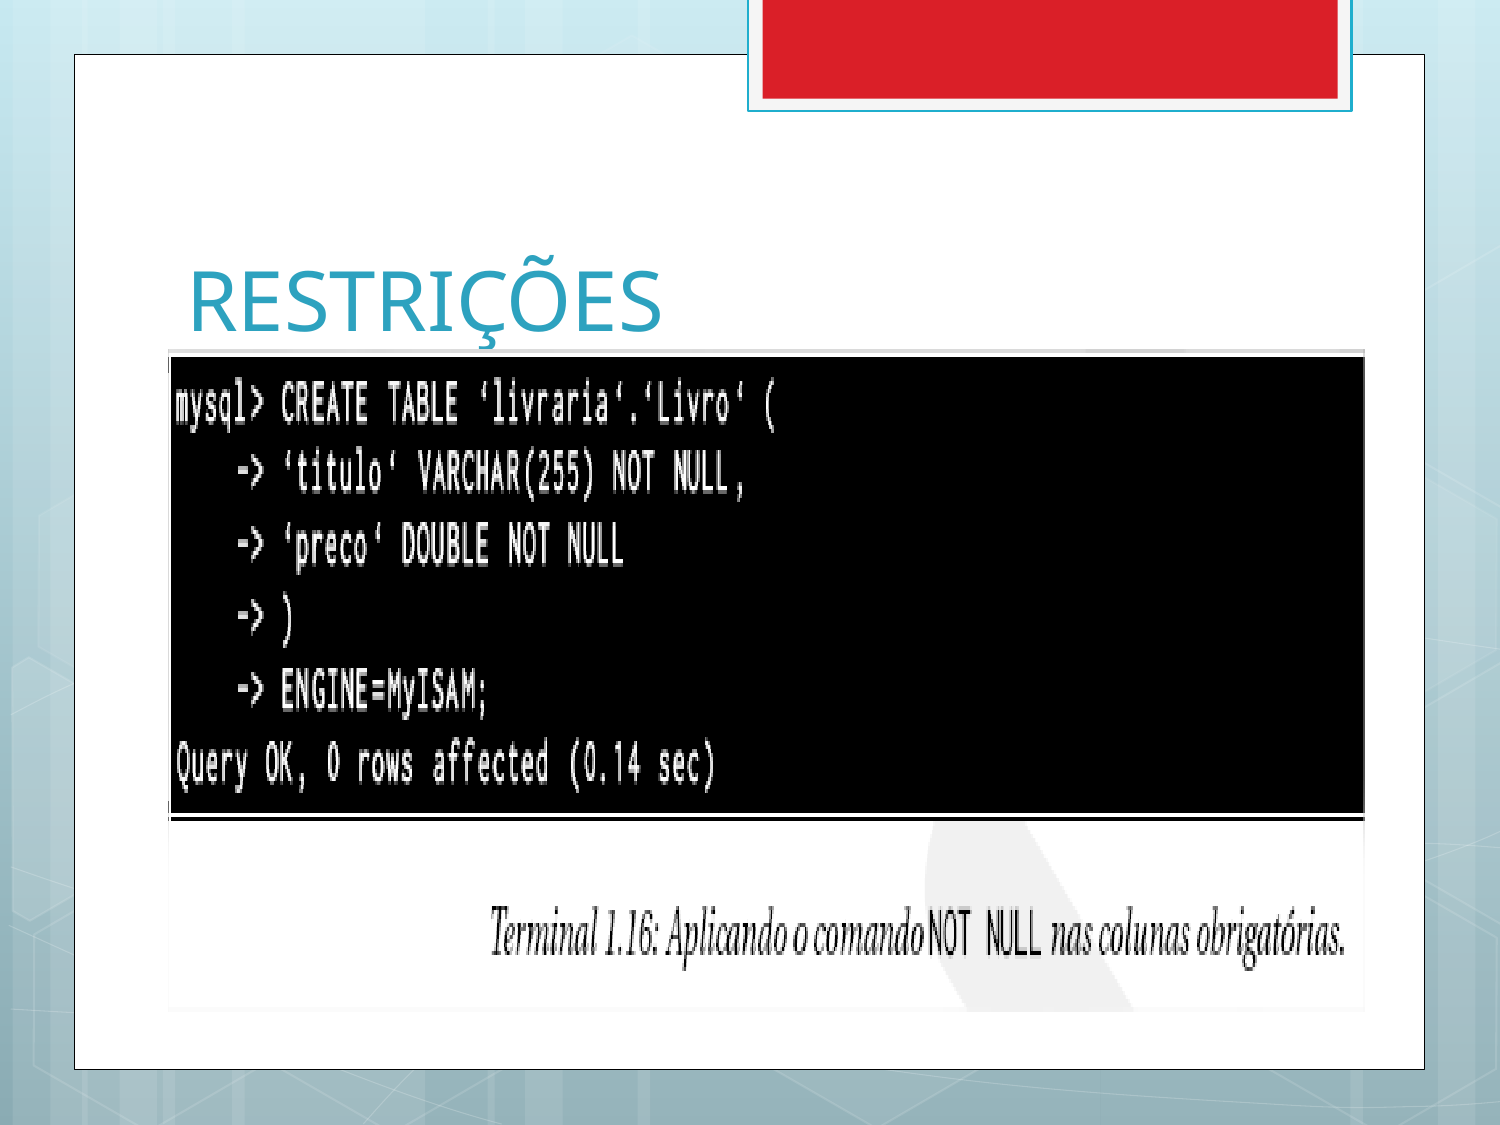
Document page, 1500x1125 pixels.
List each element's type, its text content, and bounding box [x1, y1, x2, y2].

title RESTRIÇÕES [171, 168, 1324, 348]
picture [168, 349, 1365, 1012]
